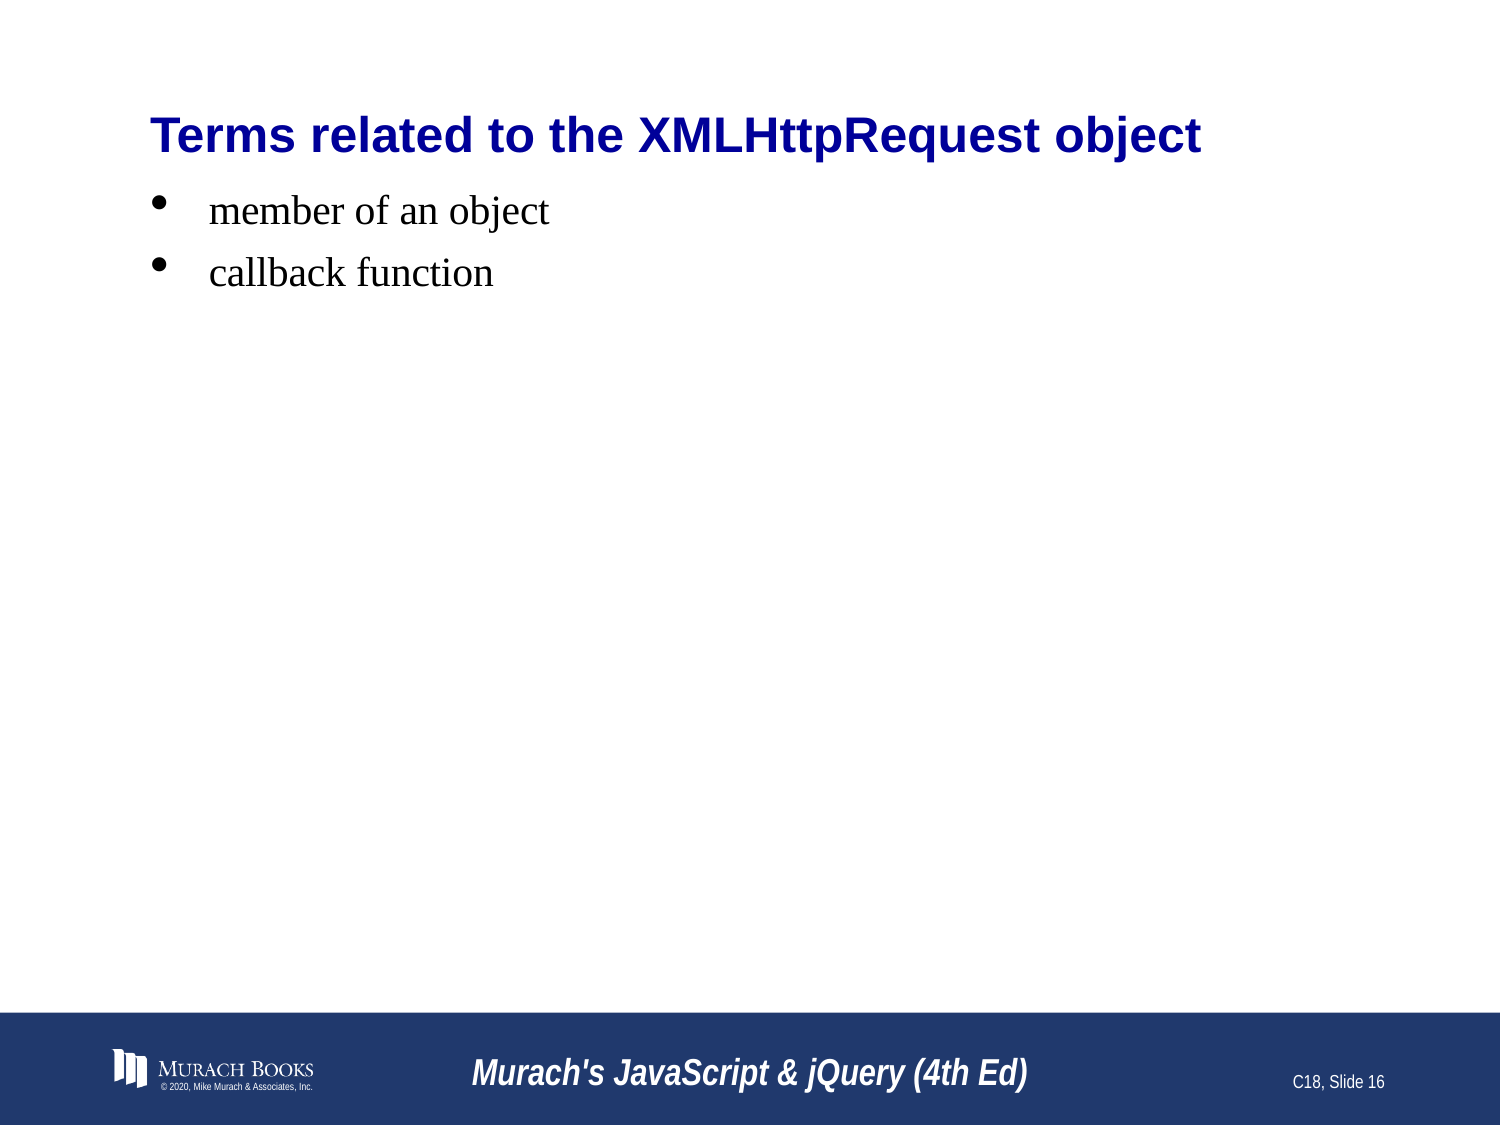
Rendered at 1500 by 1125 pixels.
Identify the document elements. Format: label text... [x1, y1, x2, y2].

footer © 2020, Mike Murach & Associates, Inc. [12, 1025, 463, 1100]
list member of an object callback function [137, 174, 1350, 975]
slide_number C18, Slide 16 [1087, 1025, 1400, 1100]
slide_number Murach's JavaScript & jQuery (4th Ed) [463, 1025, 1050, 1100]
title Terms related to the XMLHttpRequest object [150, 102, 1350, 164]
